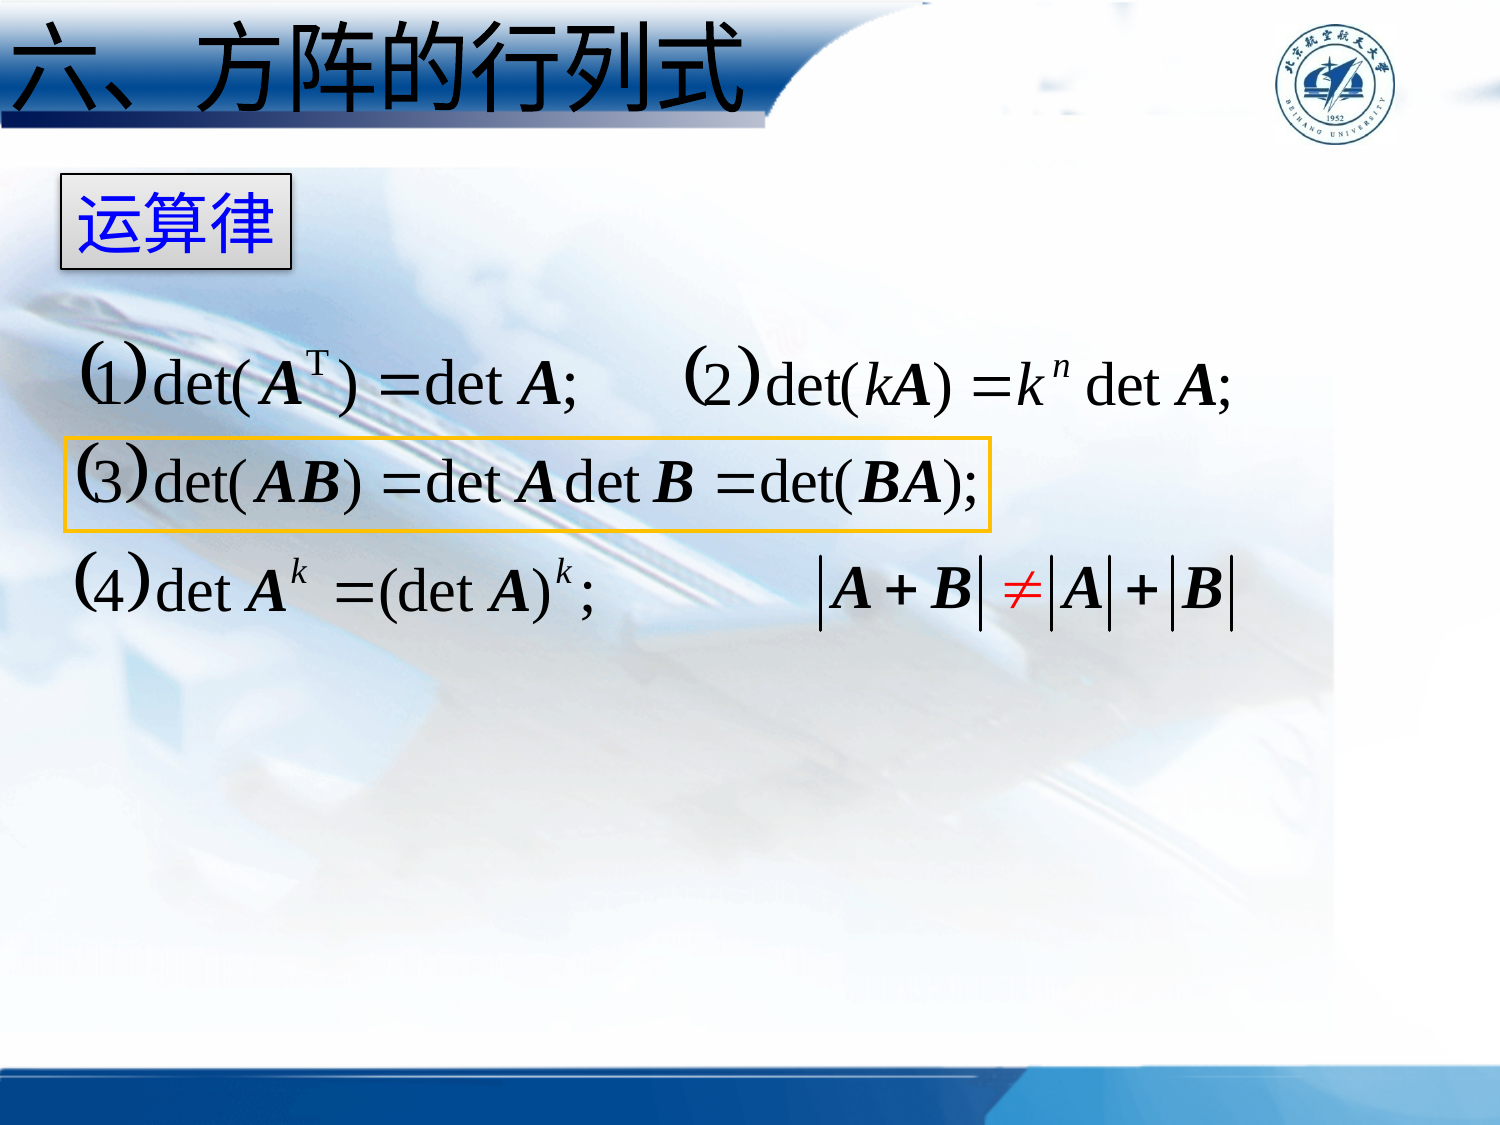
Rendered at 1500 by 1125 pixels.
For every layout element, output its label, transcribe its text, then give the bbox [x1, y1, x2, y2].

picture [0, 0, 1500, 1125]
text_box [70, 333, 589, 432]
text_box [65, 543, 607, 638]
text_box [66, 439, 989, 529]
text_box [808, 541, 1246, 646]
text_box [674, 337, 1245, 432]
text_box 运算律 [60, 173, 292, 270]
